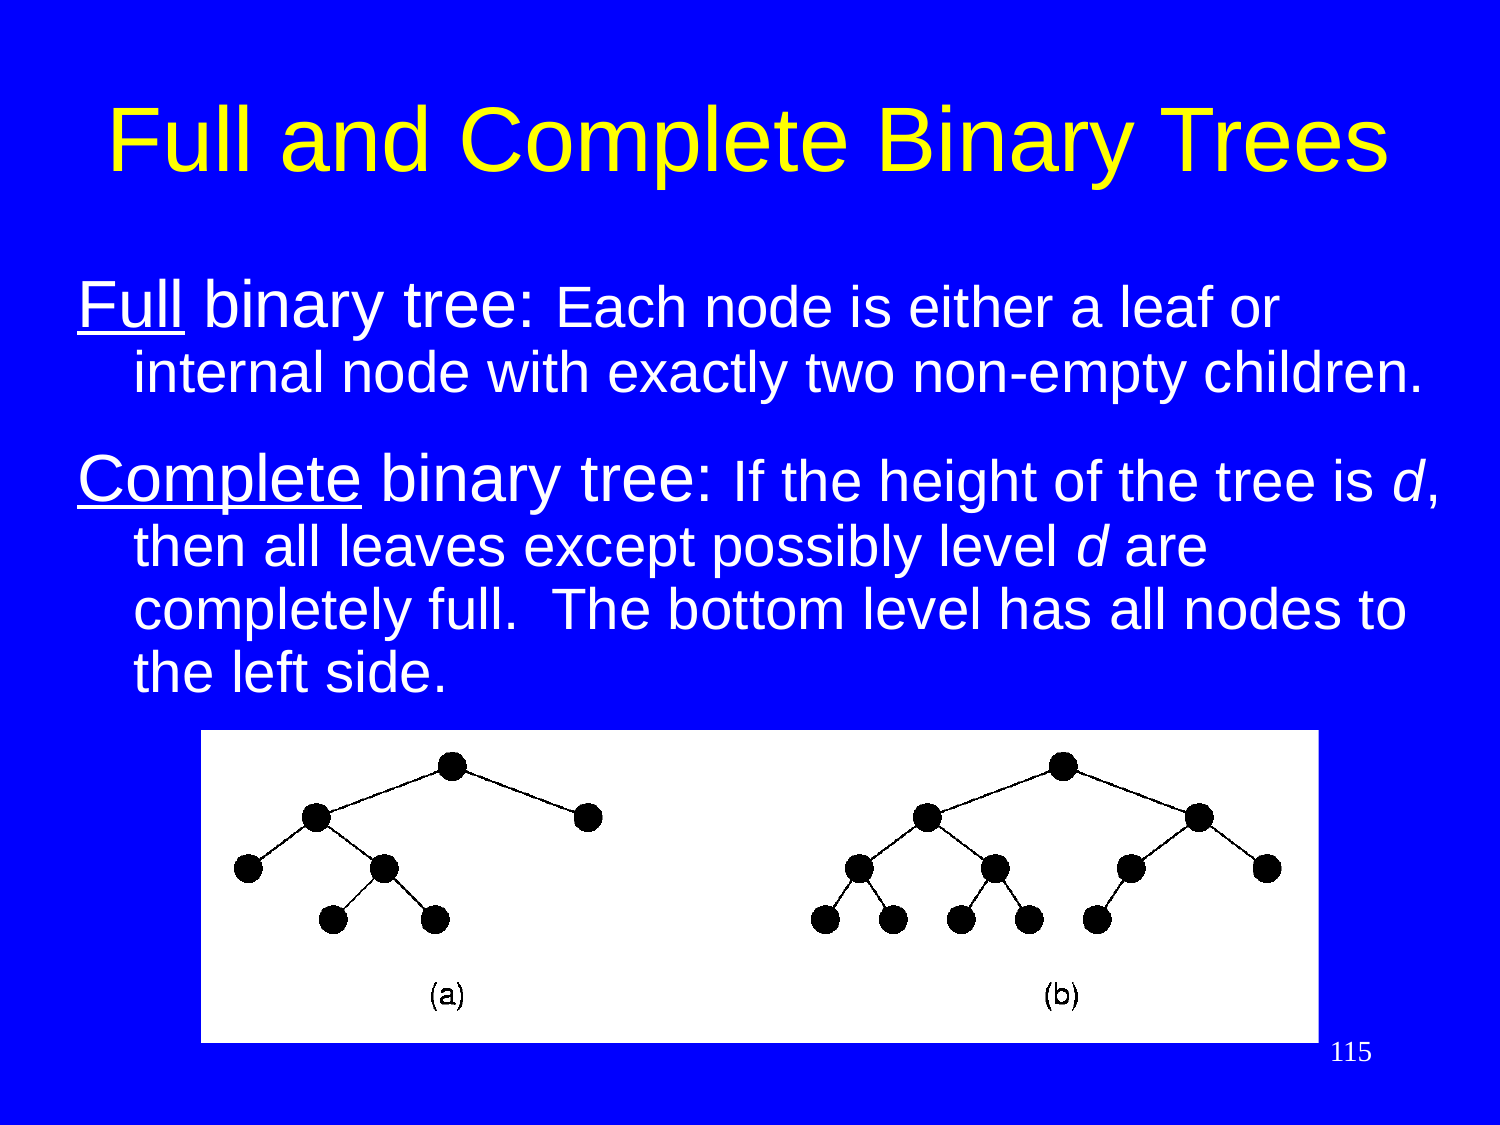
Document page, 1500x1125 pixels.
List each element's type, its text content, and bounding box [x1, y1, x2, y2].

title Full and Complete Binary Trees [74, 59, 1425, 210]
picture [200, 730, 1319, 1043]
list Full binary tree: Each node is either a leaf or internal node with exactly two non-empty children. Complete binary tree: If the height of the tree is d, then all leaves except possibly level d are completely full. The bottom level has all nodes to the left side. [62, 262, 1463, 1013]
slide_number 115 [1074, 1024, 1388, 1101]
